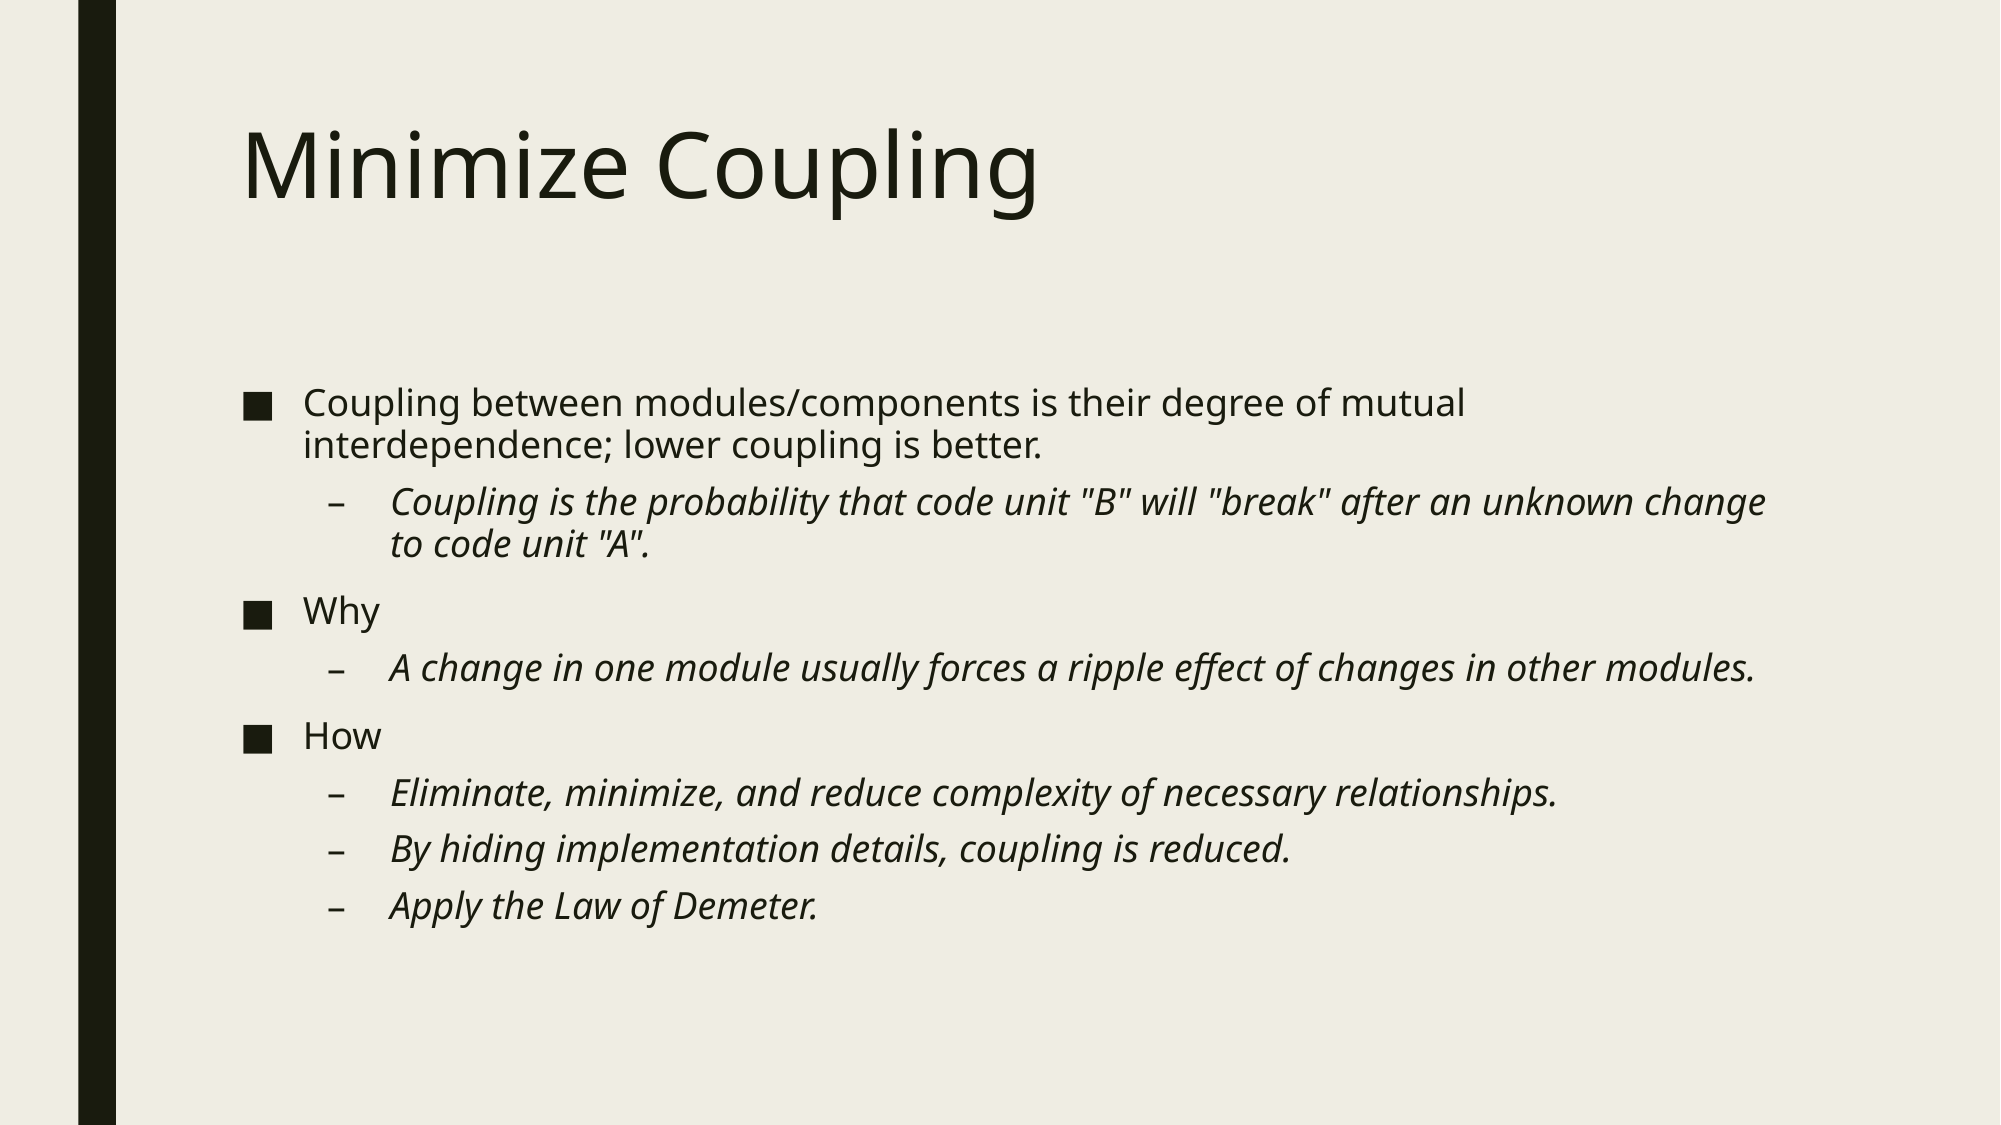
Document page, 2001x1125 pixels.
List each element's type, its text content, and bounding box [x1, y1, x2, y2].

list Coupling between modules/components is their degree of mutual interdependence; lower coupling is better. Coupling is the probability that code unit "B" will "break" after an unknown change to code unit "A". Why A change in one module usually forces a ripple effect of changes in other modules. How Eliminate, minimize, and reduce complexity of necessary relationships. By hiding implementation details, coupling is reduced. Apply the Law of Demeter. [225, 375, 1800, 963]
title Minimize Coupling [225, 112, 1800, 357]
